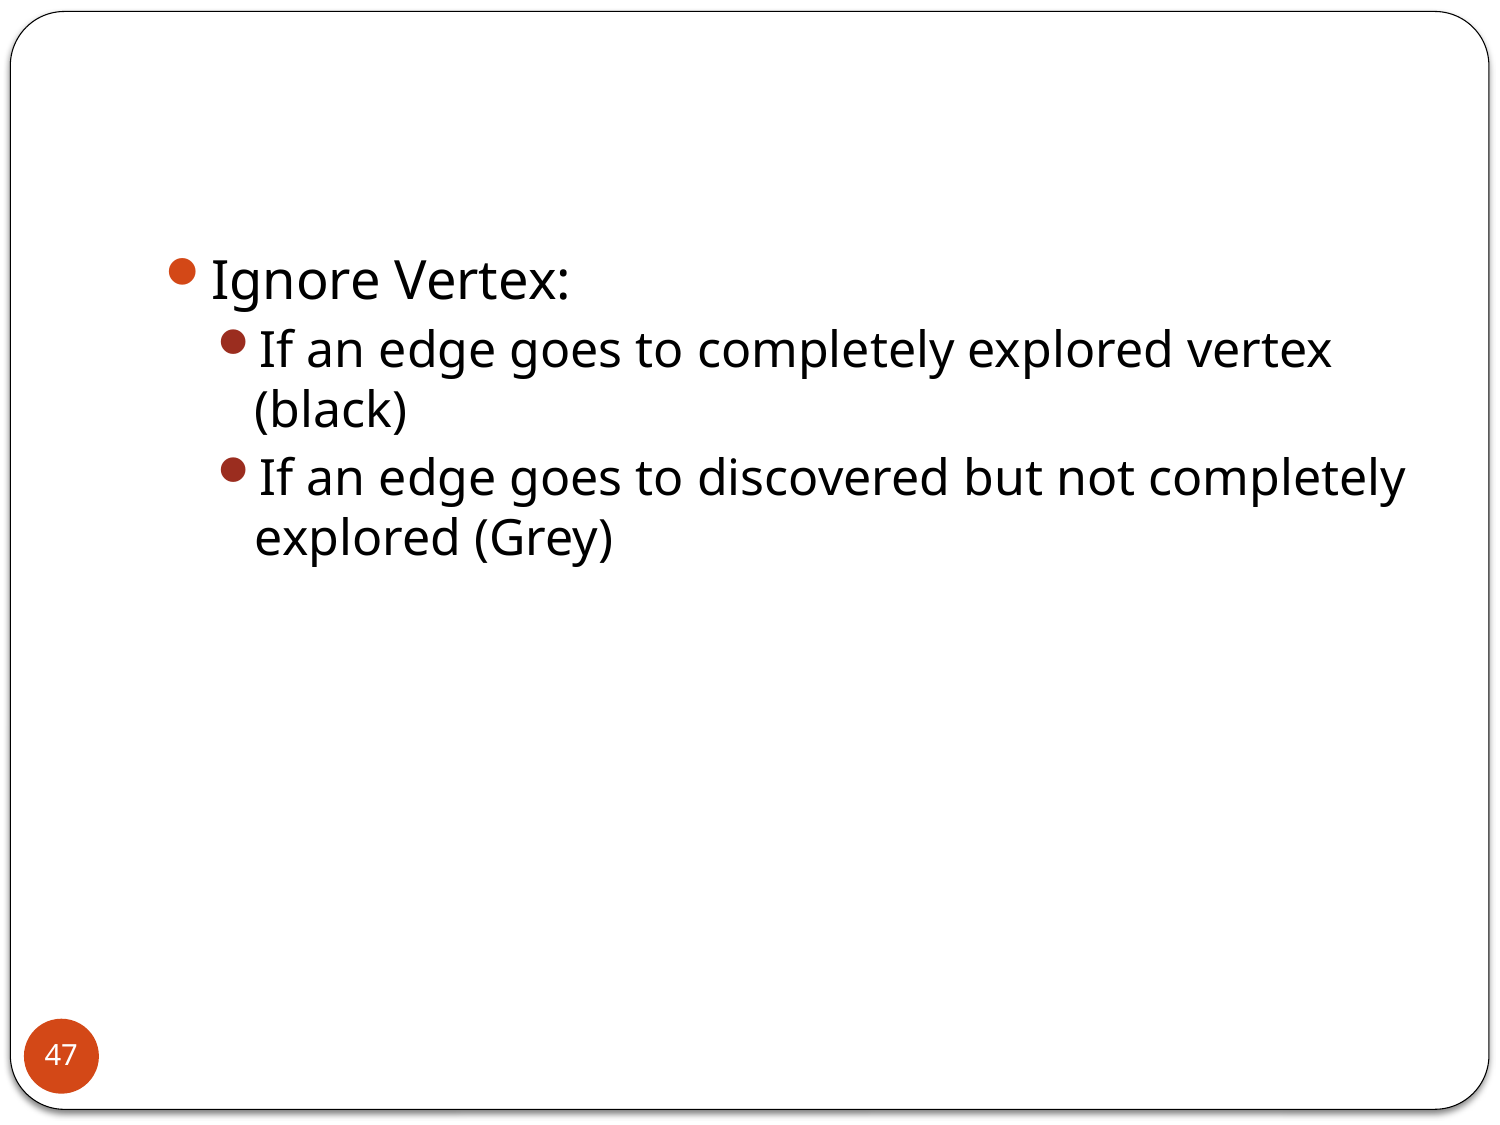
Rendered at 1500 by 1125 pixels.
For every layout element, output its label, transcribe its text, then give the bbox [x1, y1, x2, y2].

slide_number 47 [23, 1018, 99, 1094]
list Ignore Vertex: If an edge goes to completely explored vertex (black) If an edge goes to discovered but not completely explored (Grey) [150, 237, 1425, 988]
